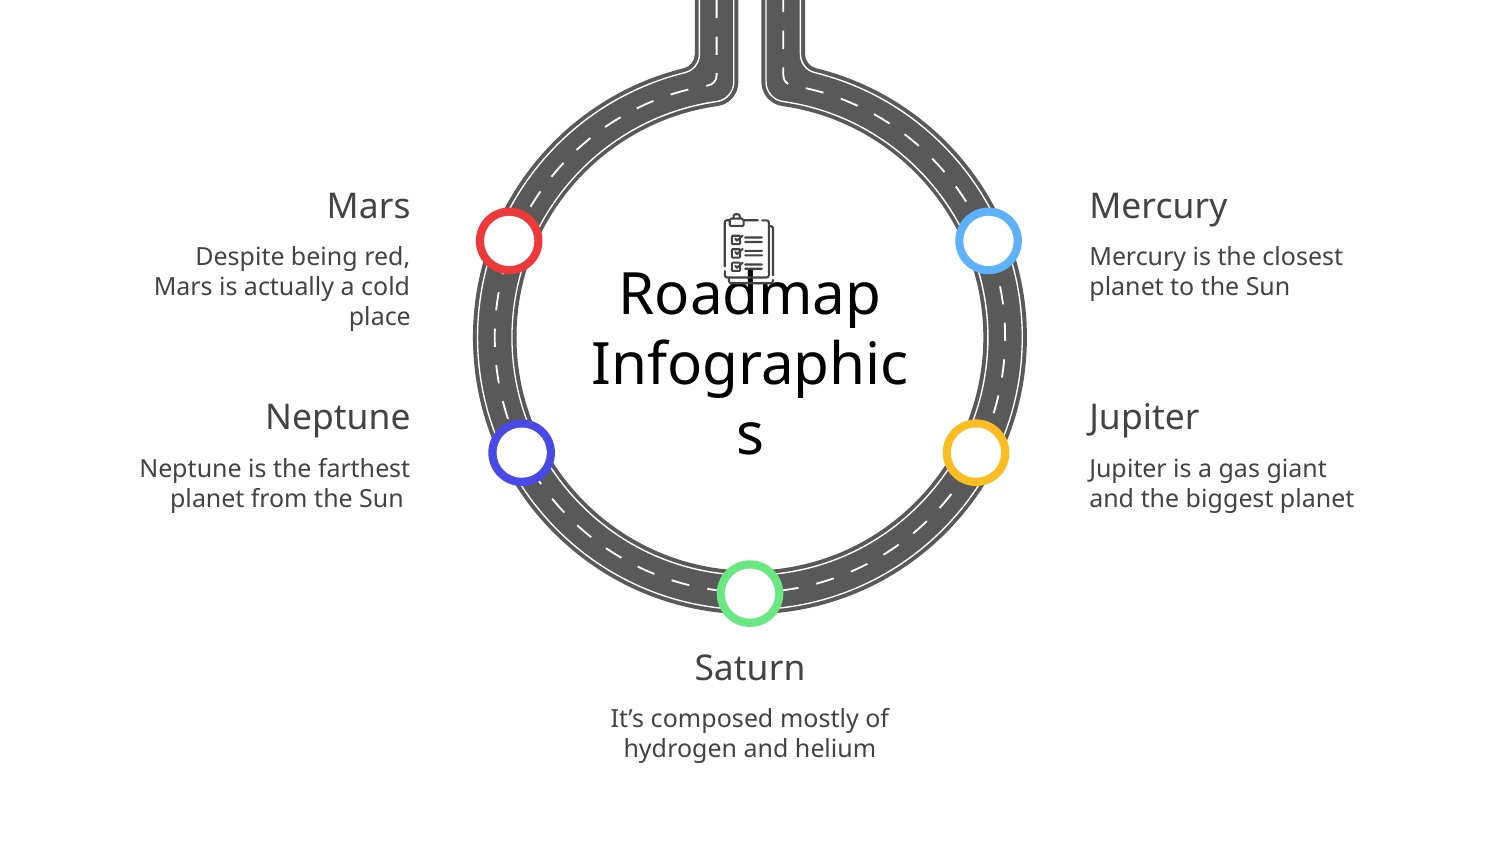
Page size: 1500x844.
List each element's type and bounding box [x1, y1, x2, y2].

text_box [472, 0, 1028, 615]
text_box [116, 380, 556, 526]
text_box [942, 380, 1384, 526]
text_box [955, 168, 1384, 314]
text_box [595, 560, 905, 777]
text_box [723, 212, 775, 285]
text_box [116, 168, 543, 314]
